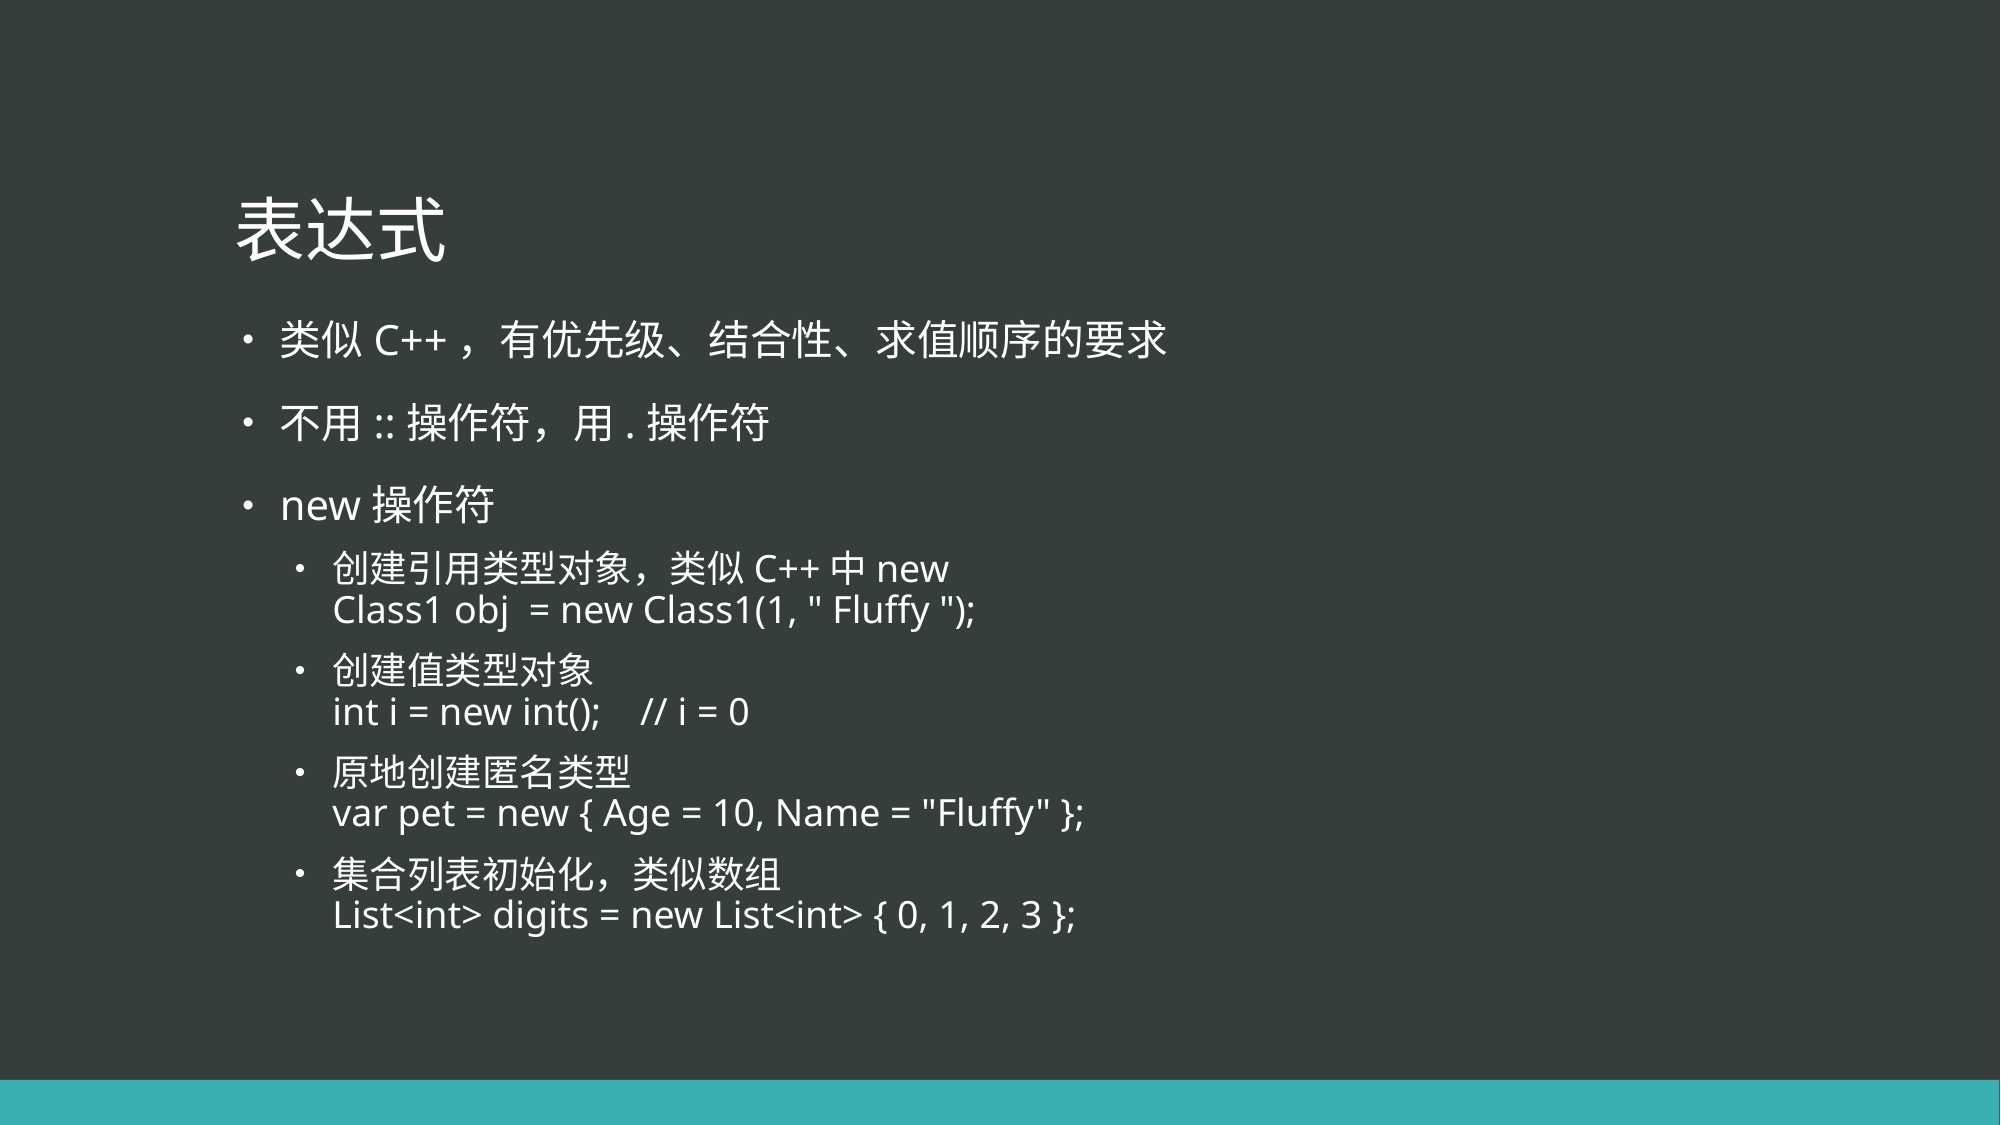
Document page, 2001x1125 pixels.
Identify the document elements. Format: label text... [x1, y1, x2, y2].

list 类似C++，有优先级、结合性、求值顺序的要求 不用::操作符，用.操作符 new操作符 创建引用类型对象，类似C++中new Class1 obj = new Class1(1, " Fluffy "); 创建值类型对象 int i = new int(); // i = 0 原地创建匿名类型 var pet = new { Age = 10, Name = "Fluffy" }; 集合列表初始化，类似数组 List<int> digits = new List<int> { 0, 1, 2, 3 }; [219, 311, 1780, 990]
title 表达式 [219, 76, 1780, 279]
